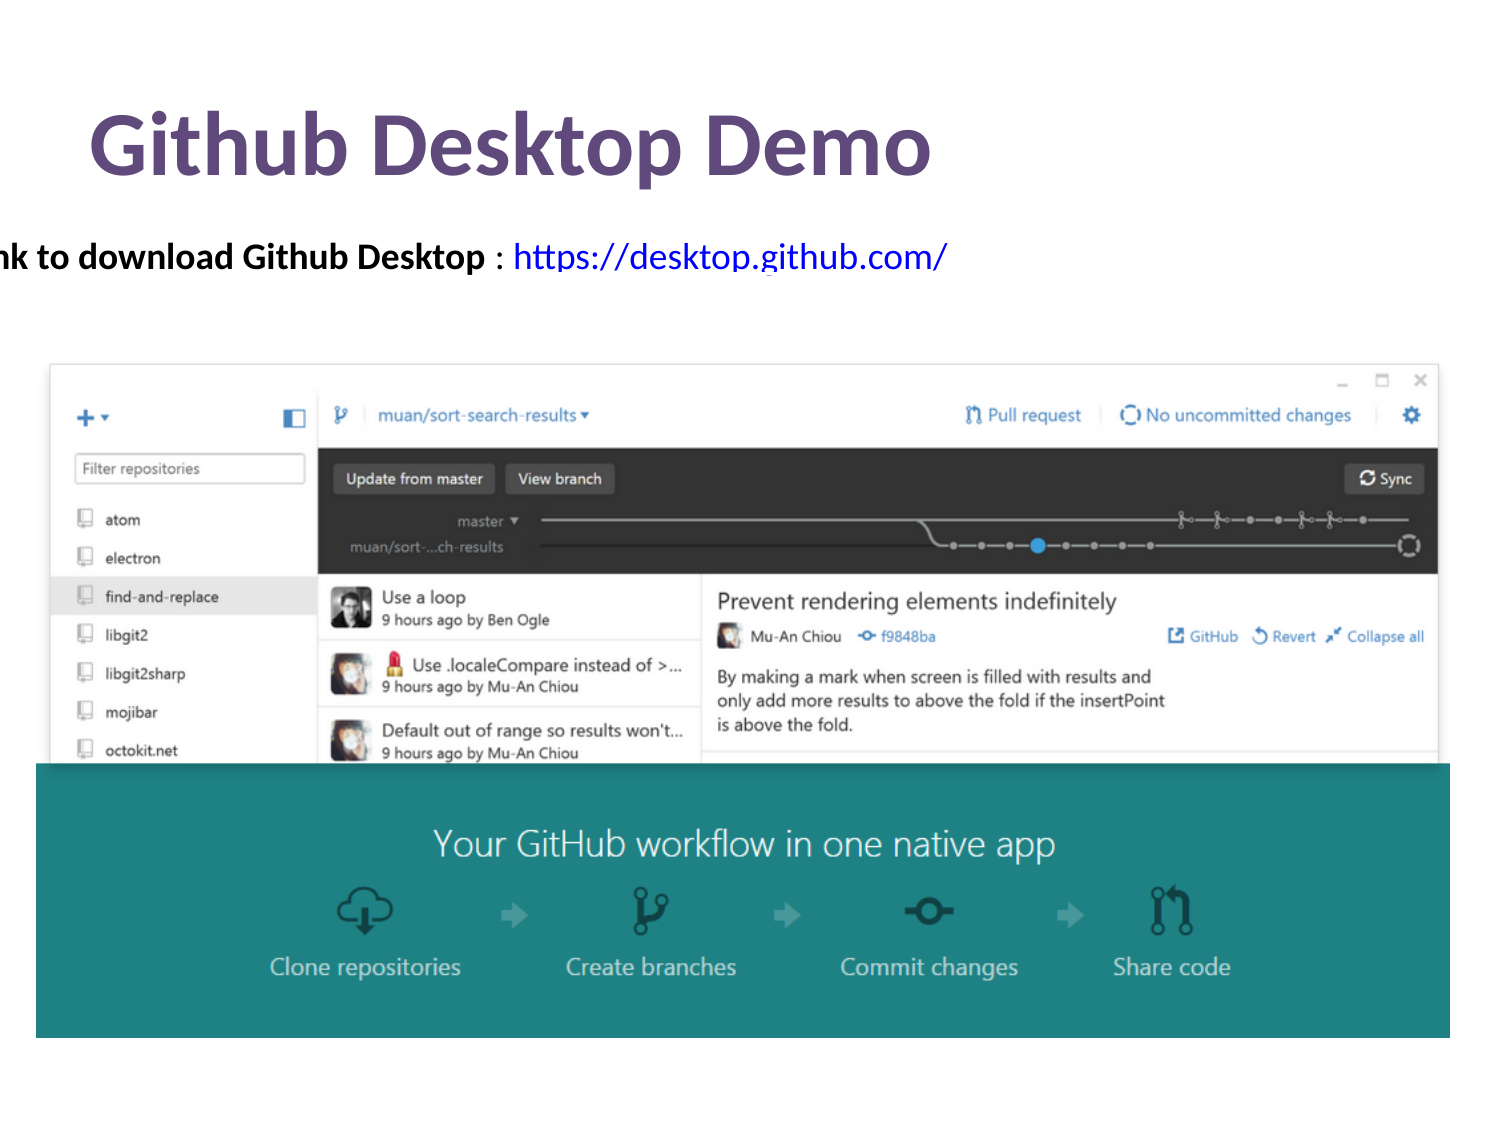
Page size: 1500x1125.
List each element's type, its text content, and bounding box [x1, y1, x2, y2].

picture [36, 349, 1451, 1038]
text_box Github Desktop Demo [75, 45, 1425, 233]
text_box Link to download Github Desktop : https://desktop.github.com/ [0, 224, 1257, 285]
